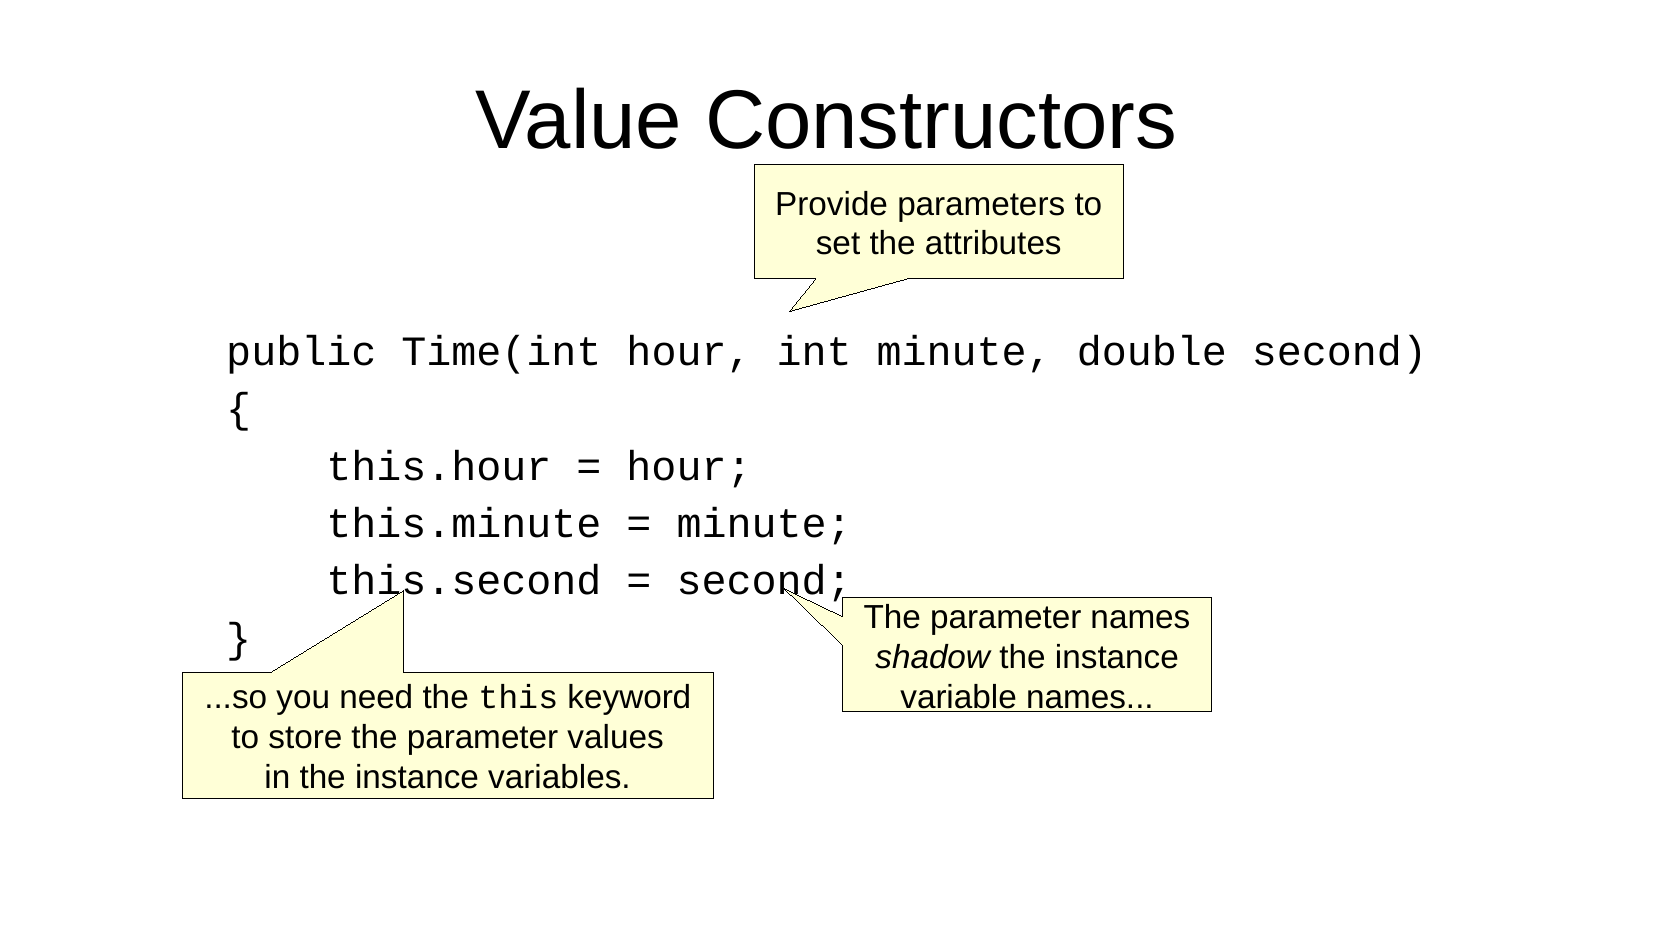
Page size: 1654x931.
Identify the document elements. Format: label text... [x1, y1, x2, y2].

text_box public Time(int hour, int minute, double second) { this.hour = hour; this.minute = minute; this.second = second; } [211, 308, 1486, 650]
text_box Value Constructors [82, 37, 1571, 193]
text_box Provide parameters to set the attributes [754, 164, 1124, 312]
text_box ...so you need the this keyword to store the parameter values in the instance variables. [182, 590, 714, 799]
text_box The parameter names shadow the instance variable names... [784, 588, 1212, 712]
